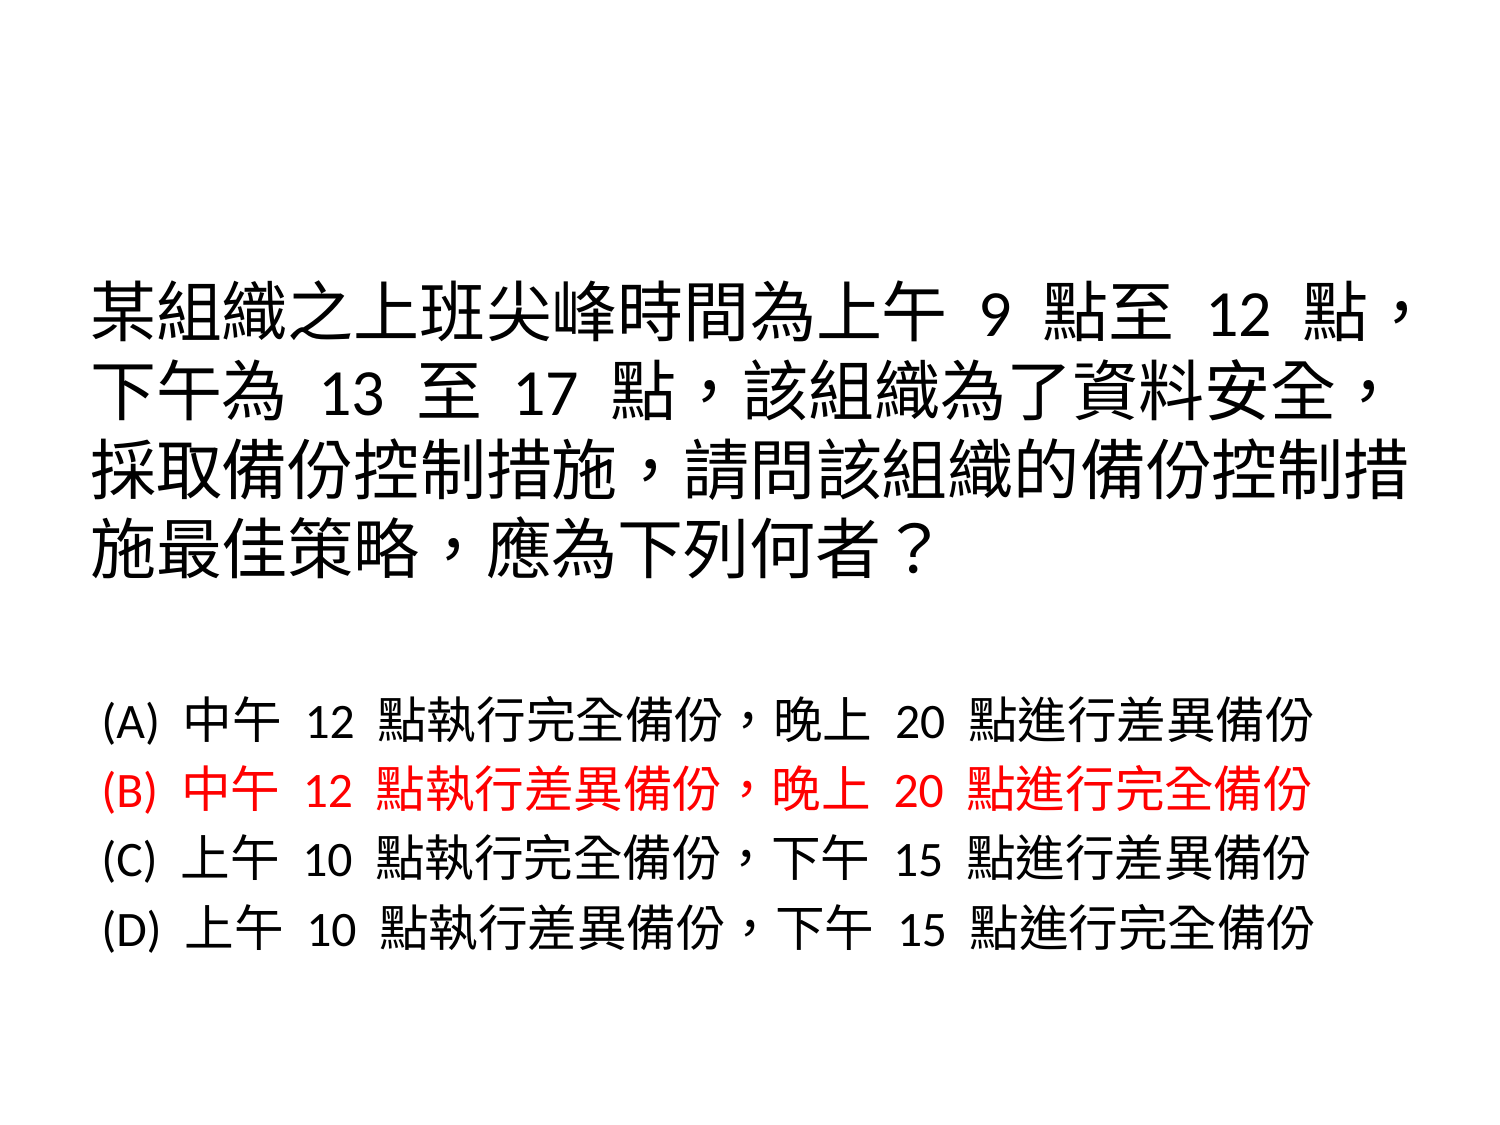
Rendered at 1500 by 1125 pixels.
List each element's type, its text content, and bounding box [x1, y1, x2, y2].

list 某組織之上班尖峰時間為上午 9 點至 12 點，下午為 13 至 17 點，該組織為了資料安全，採取備份控制措施，請問該組織的備份控制措施最佳策略，應為下列何者？ (A) 中午 12 點執行完全備份，晚上 20 點進行差異備份 (B) 中午 12 點執行差異備份，晚上 20 點進行完全備份 (C) 上午 10 點執行完全備份，下午 15 點進行差異備份 (D) 上午 10 點執行差異備份，下午 15 點進行完全備份 [75, 262, 1471, 1035]
